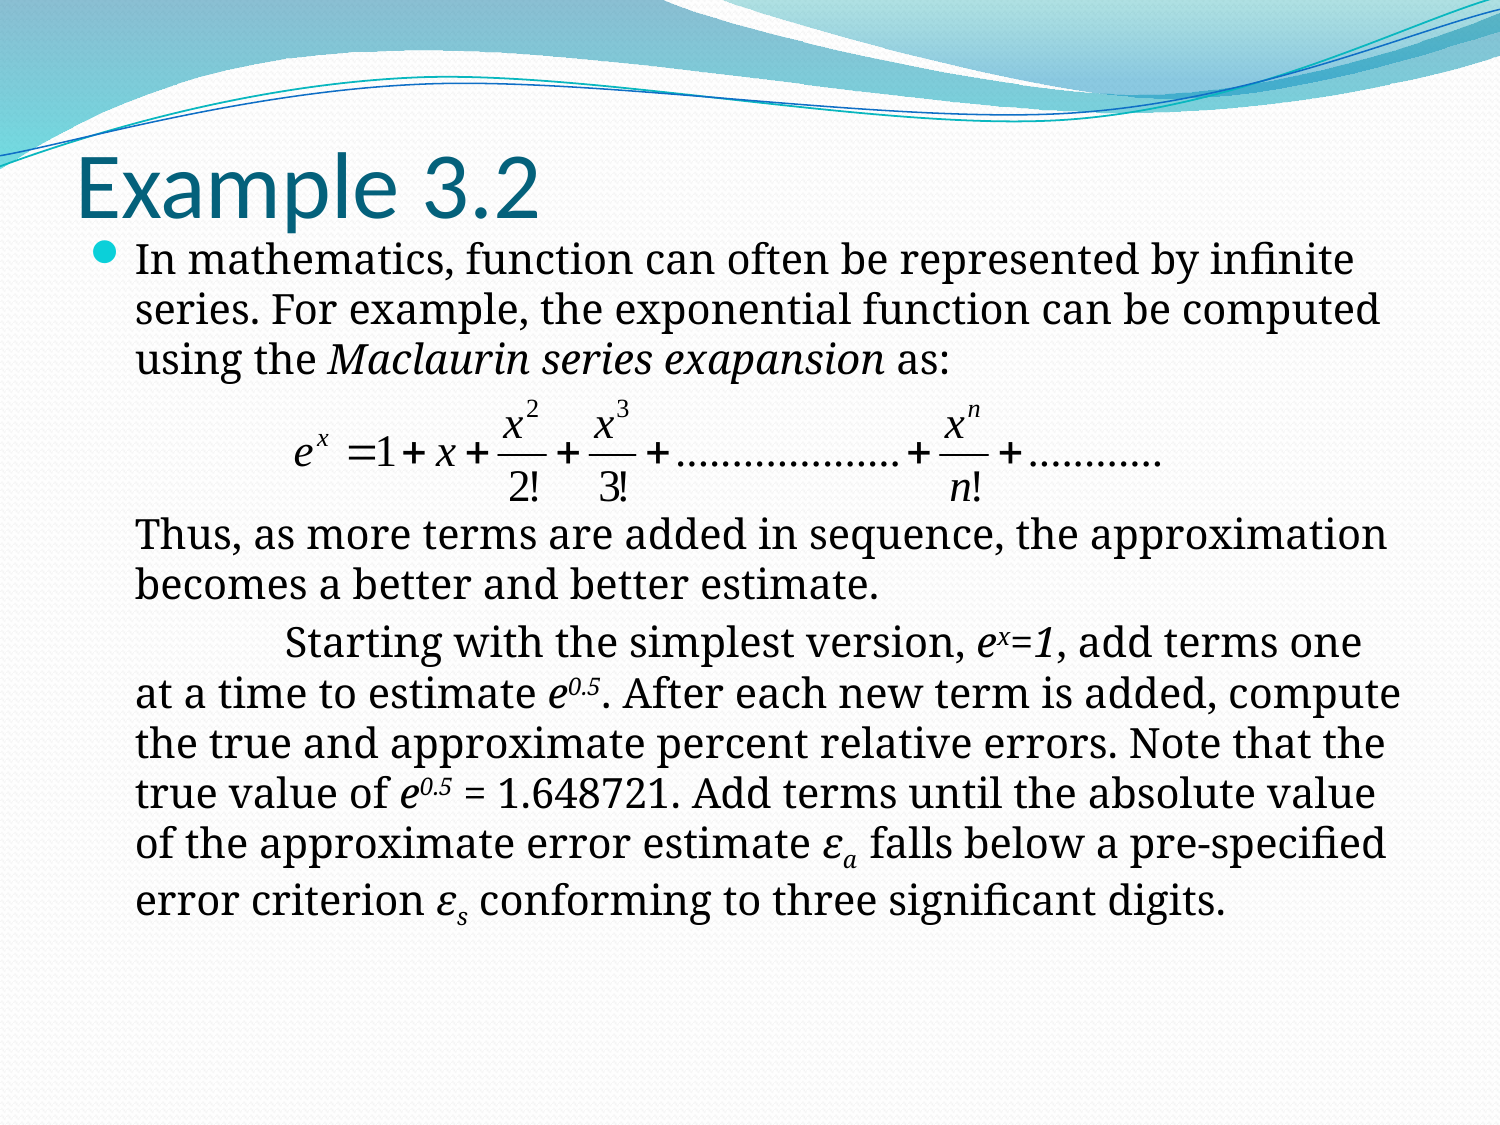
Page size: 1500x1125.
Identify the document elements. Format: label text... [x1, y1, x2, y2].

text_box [287, 387, 1169, 512]
title Example 3.2 [75, 115, 1425, 224]
list In mathematics, function can often be represented by infinite series. For example, the exponential function can be computed using the Maclaurin series exapansion as: Thus, as more terms are added in sequence, the approximation becomes a better and better estimate. Starting with the simplest version, ex=1, add terms one at a time to estimate e0.5. After each new term is added, compute the true and approximate percent relative errors. Note that the true value of e0.5 = 1.648721. Add terms until the absolute value of the approximate error estimate εa falls below a pre-specified error criterion εs conforming to three significant digits. [75, 224, 1425, 1038]
